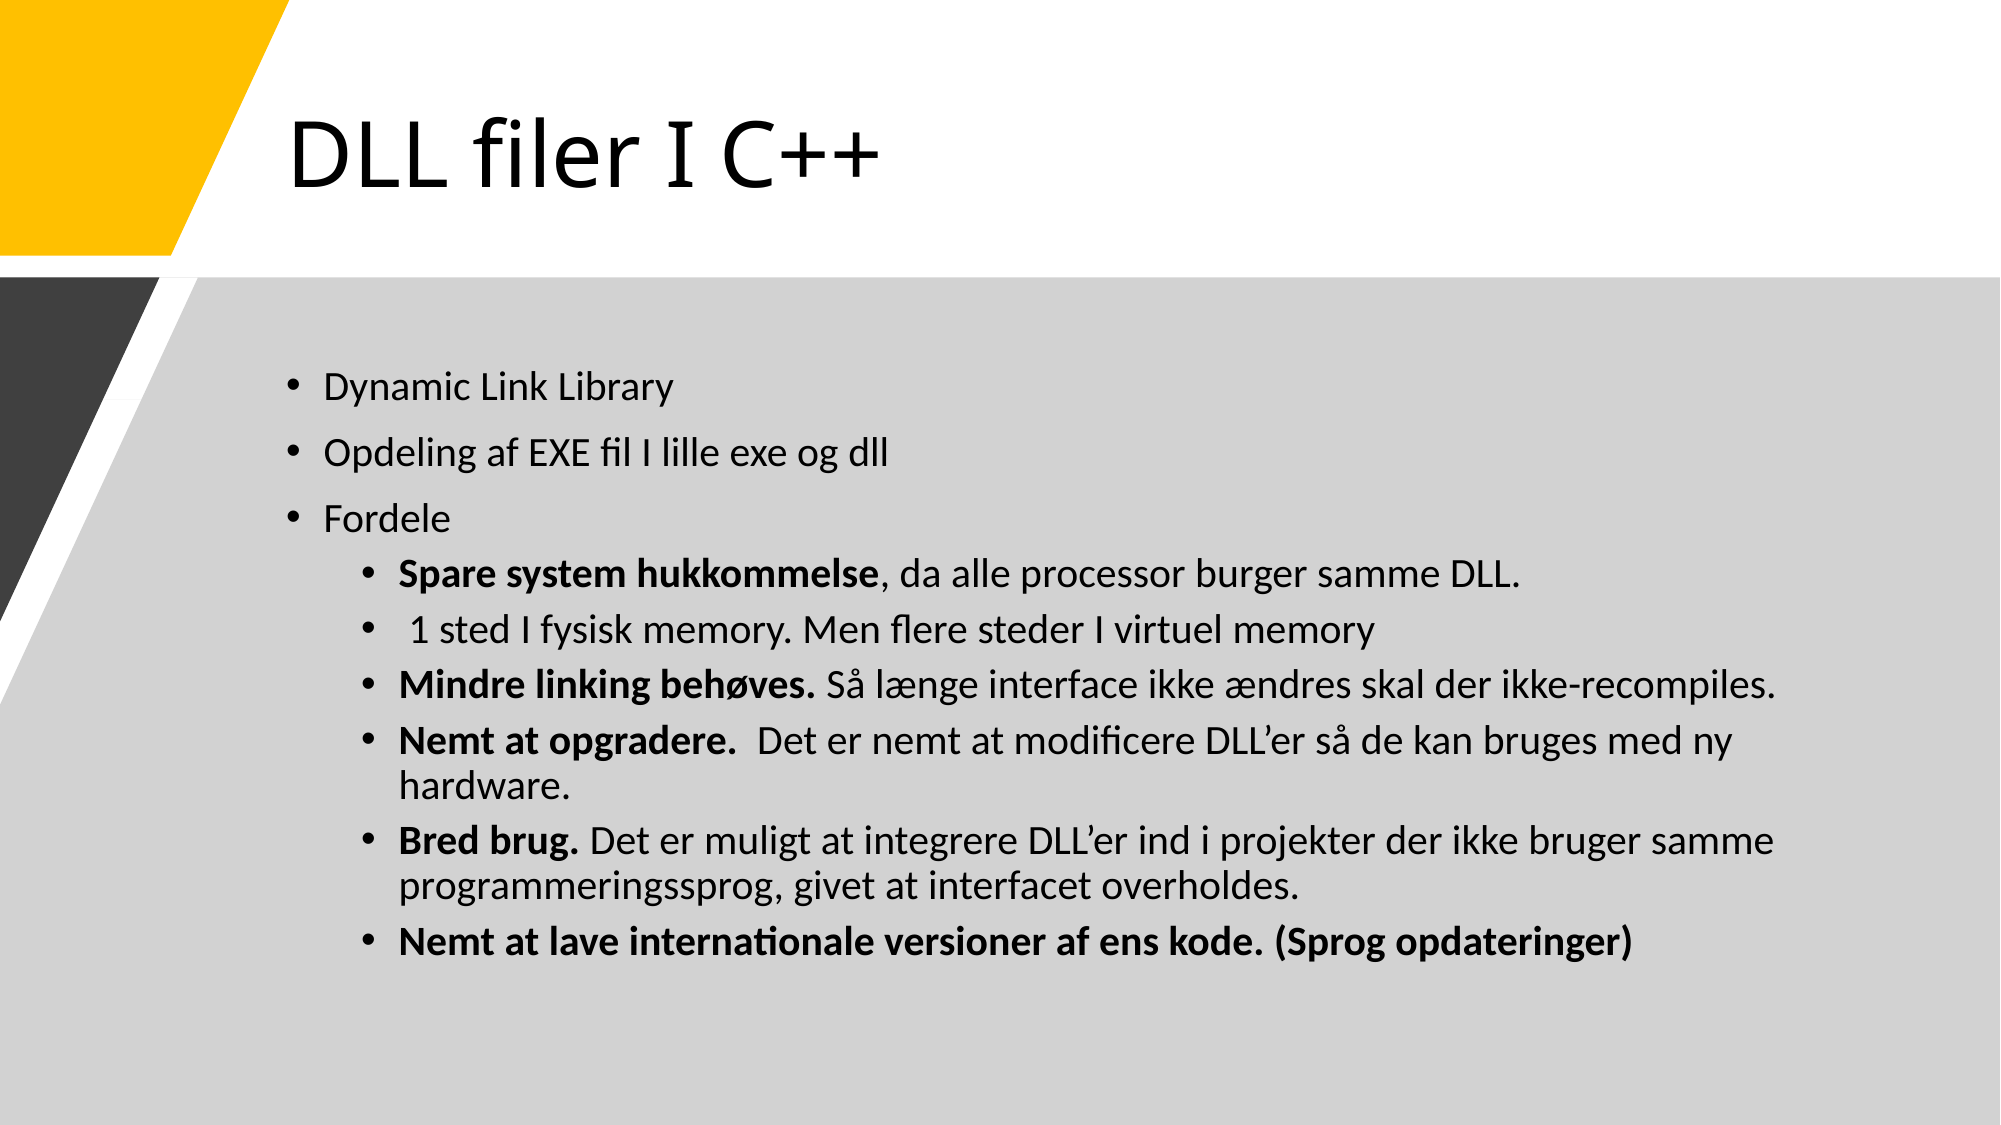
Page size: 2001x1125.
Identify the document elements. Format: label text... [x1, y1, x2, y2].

list Dynamic Link Library Opdeling af EXE fil I lille exe og dll Fordele Spare system hukkommelse, da alle processor burger samme DLL. 1 sted I fysisk memory. Men flere steder I virtuel memory Mindre linking behøves. Så længe interface ikke ændres skal der ikke-recompiles. Nemt at opgradere. Det er nemt at modificere DLL’er så de kan bruges med ny hardware. Bred brug. Det er muligt at integrere DLL’er ind i projekter der ikke bruger samme programmeringssprog, givet at interfacet overholdes. Nemt at lave internationale versioner af ens kode. (Sprog opdateringer) [271, 356, 1808, 1020]
text_box [0, 276, 2000, 1125]
text_box [0, 276, 162, 622]
title DLL filer I C++ [271, 60, 1808, 255]
text_box [0, 0, 291, 257]
